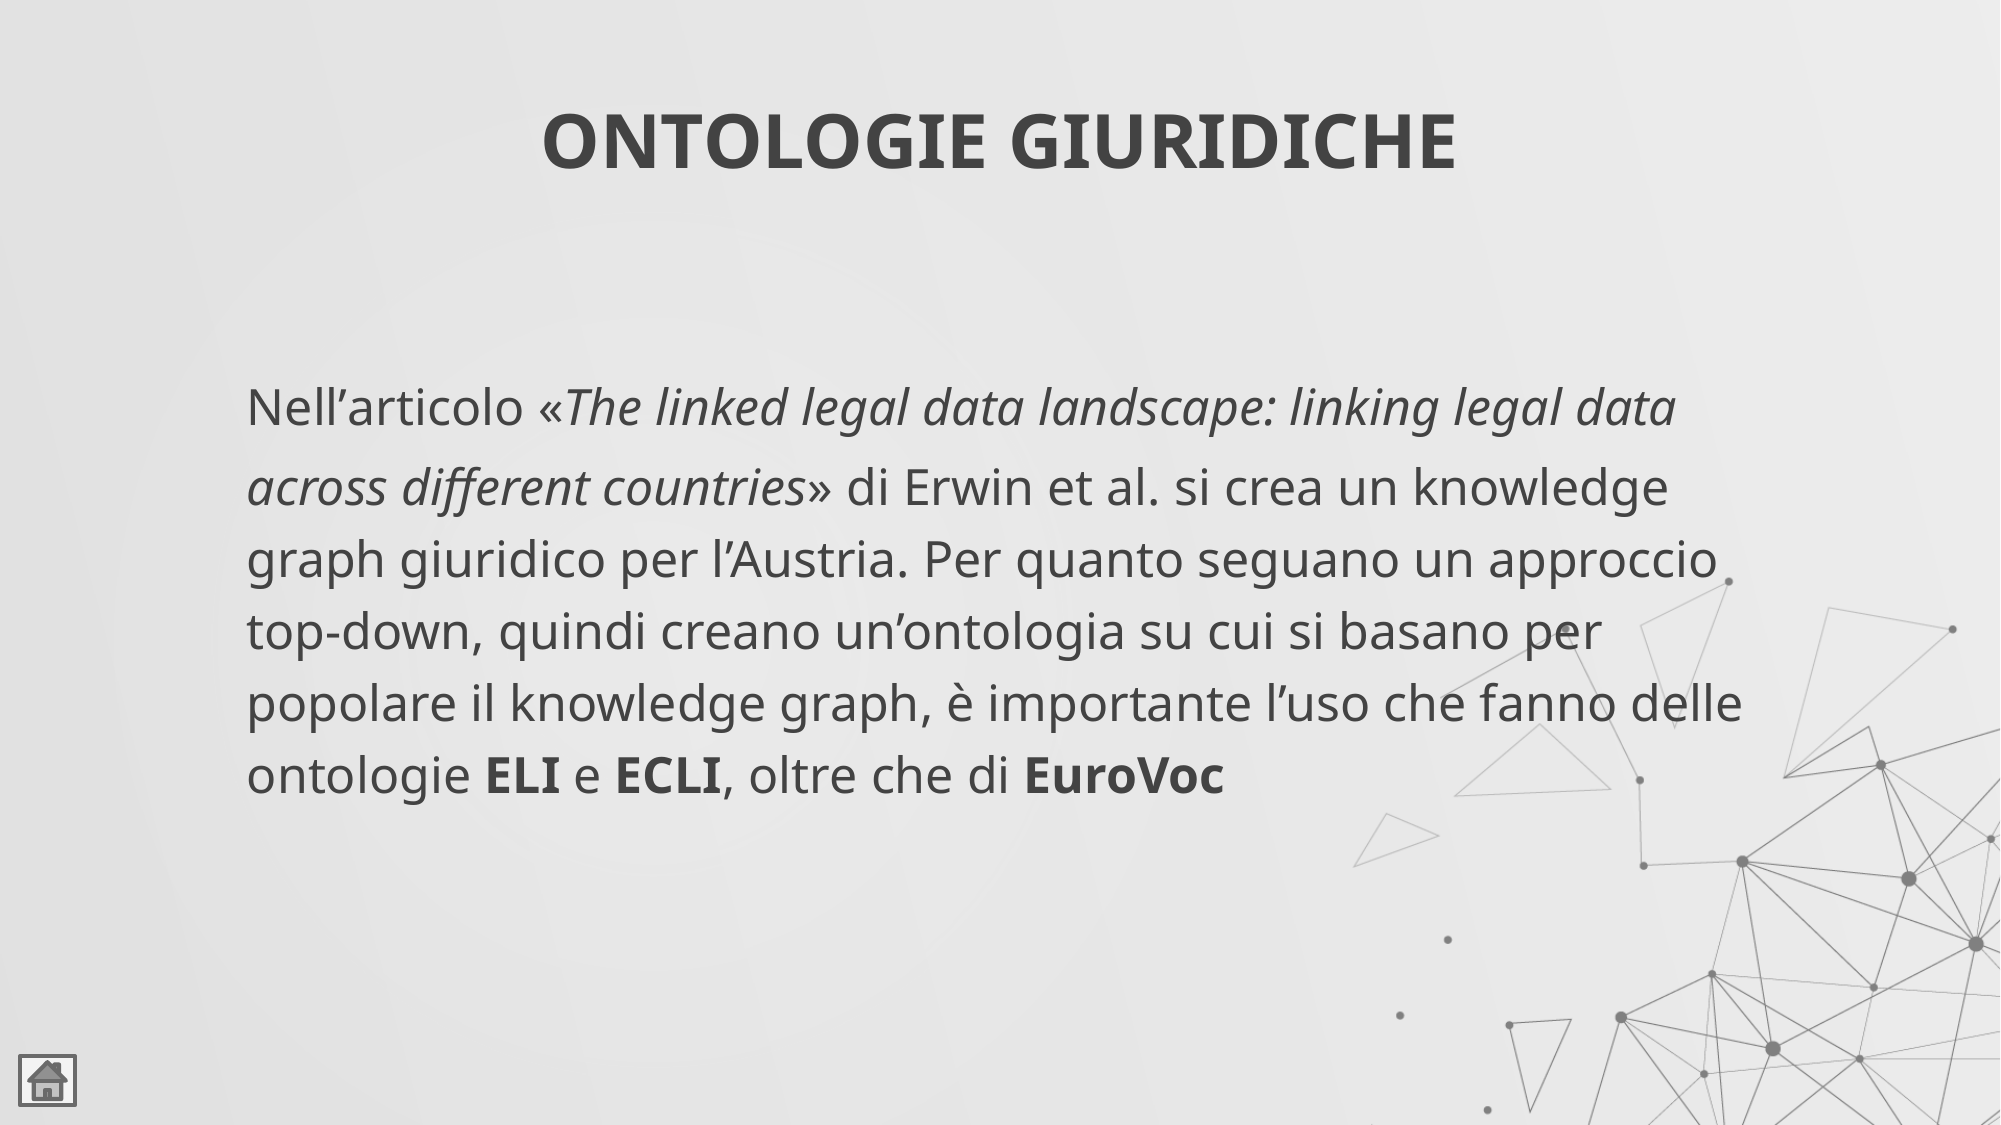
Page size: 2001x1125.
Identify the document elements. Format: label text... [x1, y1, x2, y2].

title ONTOLOGIE GIURIDICHE [338, 73, 1662, 281]
picture [0, 0, 2001, 1125]
list Nell’articolo «The linked legal data landscape: linking legal data across different countries» di Erwin et al. si crea un knowledge graph giuridico per l’Austria. Per quanto seguano un approccio top-down, quindi creano un’ontologia su cui si basano per popolare il knowledge graph, è importante l’uso che fanno delle ontologie ELI e ECLI, oltre che di EuroVoc [226, 341, 1774, 752]
text_box [18, 1054, 77, 1107]
